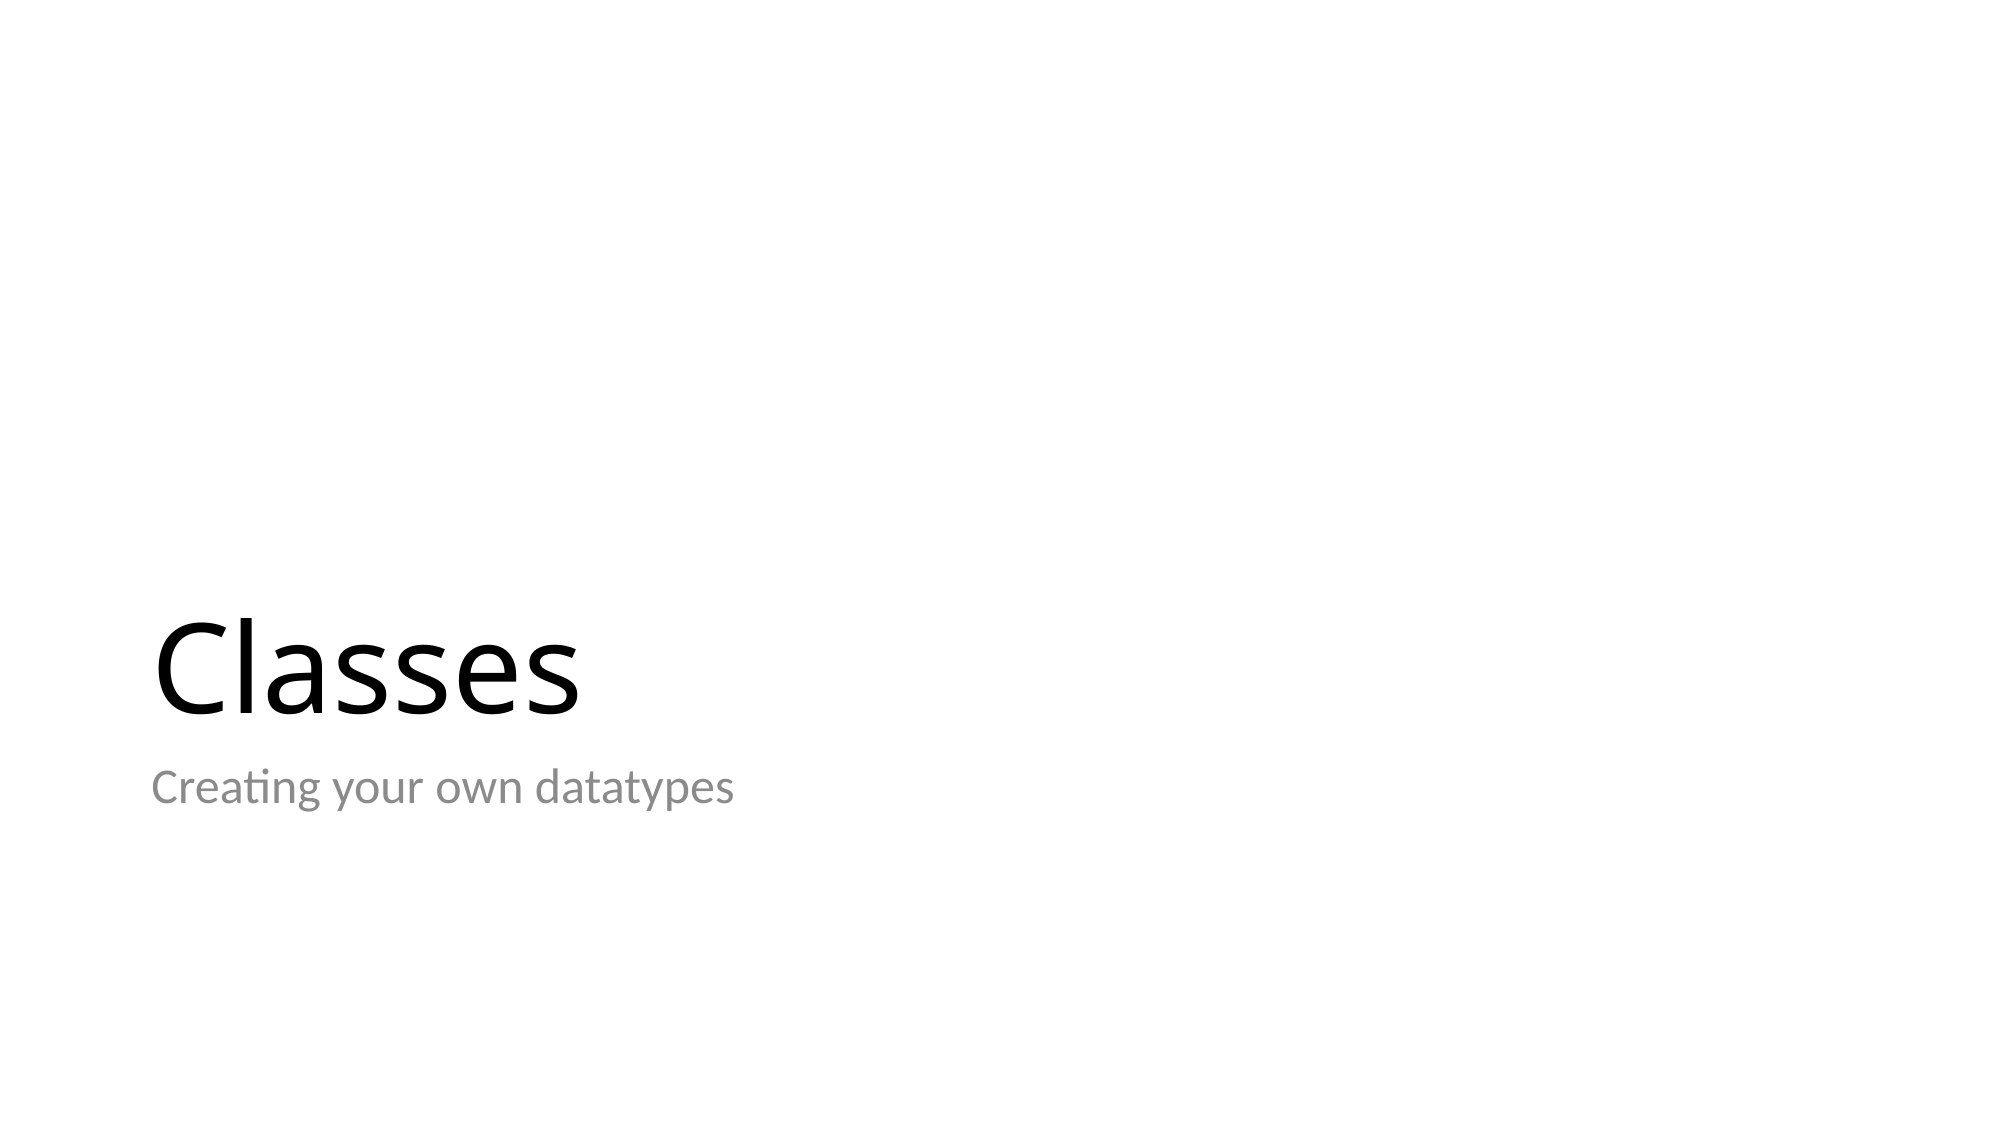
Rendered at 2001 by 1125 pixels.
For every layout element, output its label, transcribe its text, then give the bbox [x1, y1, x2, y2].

title Classes [136, 280, 1862, 749]
list Creating your own datatypes [136, 752, 1862, 999]
